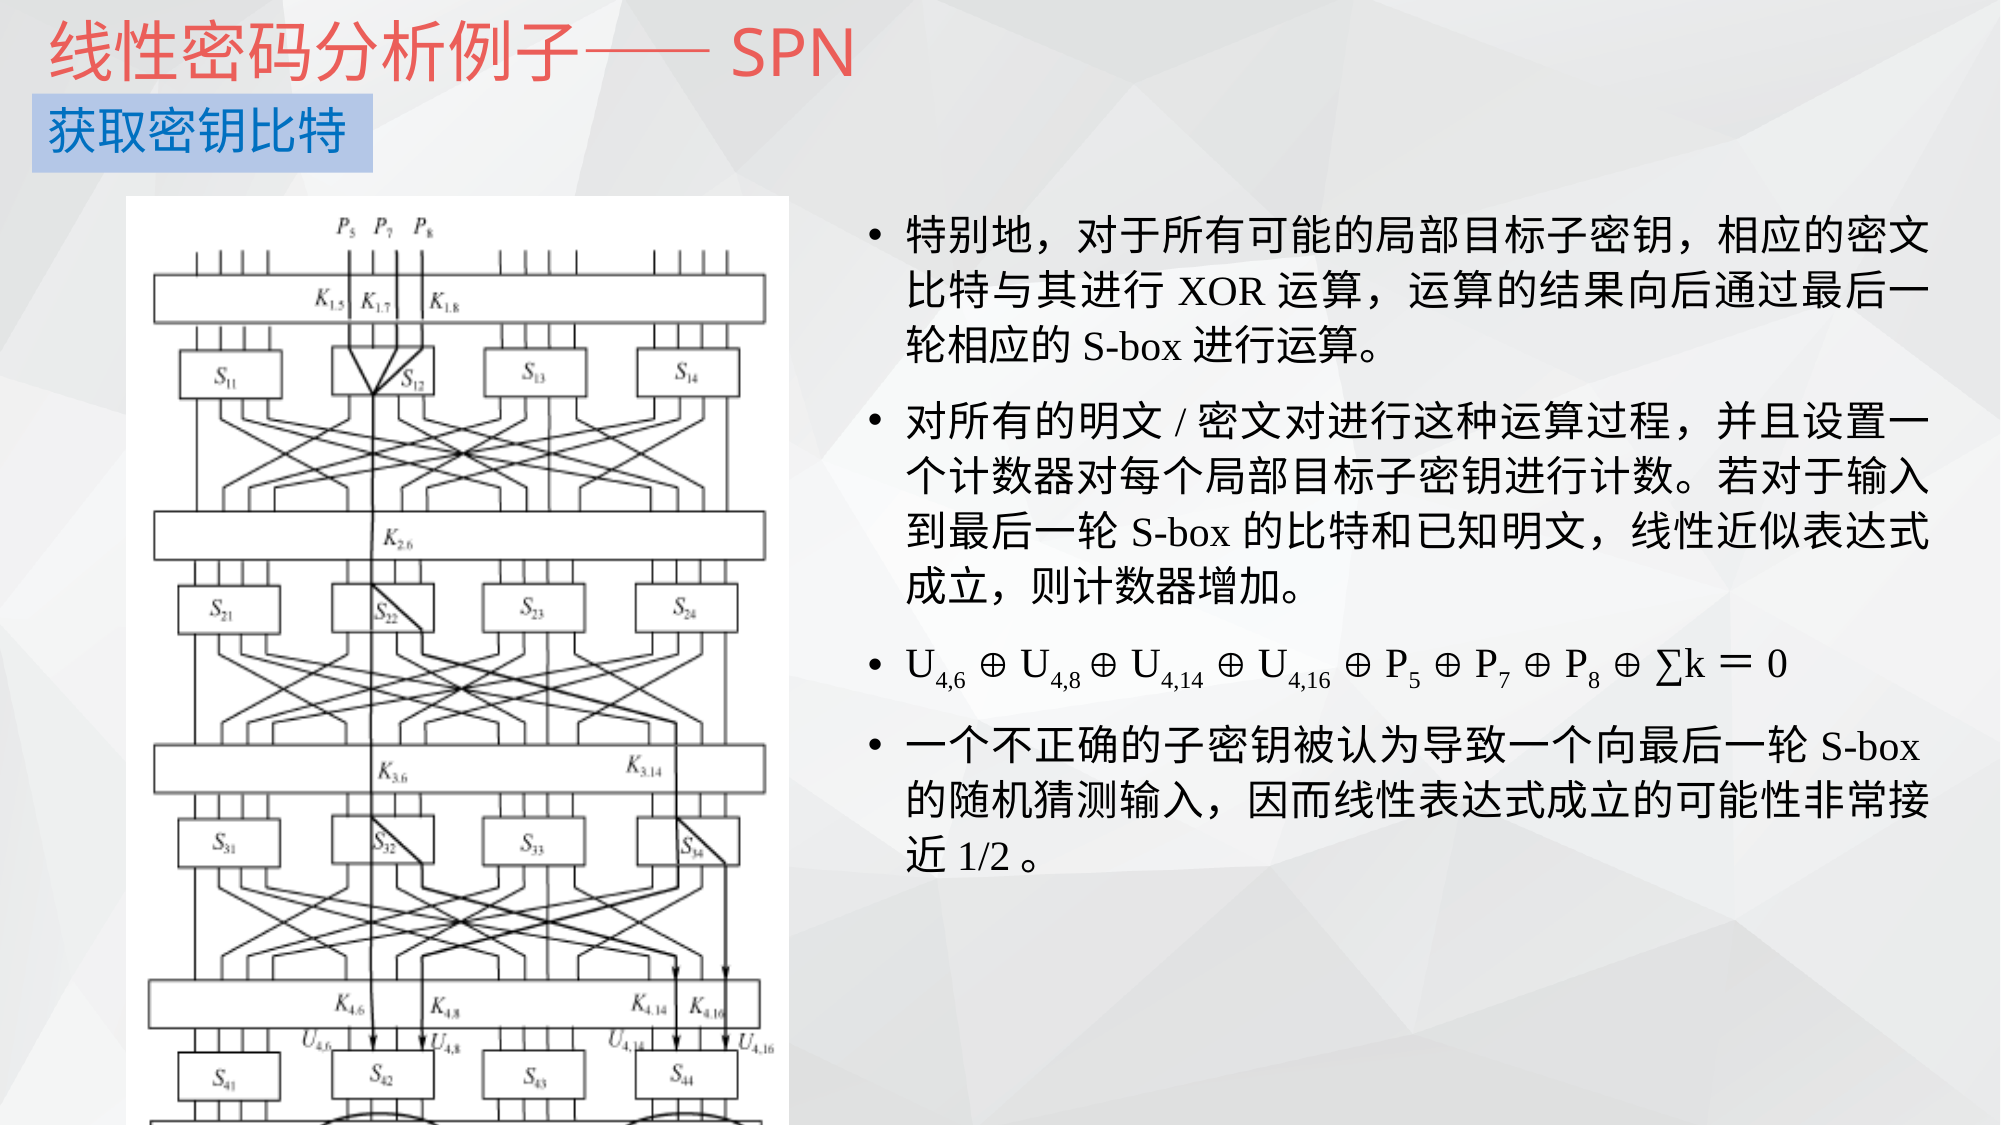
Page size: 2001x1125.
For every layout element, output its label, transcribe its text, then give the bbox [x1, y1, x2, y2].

text_box 线性密码分析例子——SPN [32, 0, 975, 114]
picture [0, 0, 2001, 1125]
list 特别地，对于所有可能的局部目标子密钥，相应的密文比特与其进行XOR运算，运算的结果向后通过最后一轮相应的S-box进行运算。 对所有的明文/密文对进行这种运算过程，并且设置一个计数器对每个局部目标子密钥进行计数。若对于输入到最后一轮S-box的比特和已知明文，线性近似表达式成立，则计数器增加。 U4,6  U4,8  U4,14  U4,16  P5  P7  P8  ∑k＝0 一个不正确的子密钥被认为导致一个向最后一轮S-box的随机猜测输入，因而线性表达式成立的可能性非常接近1/2。 [852, 196, 1946, 1106]
text_box 获取密钥比特 [32, 114, 373, 173]
